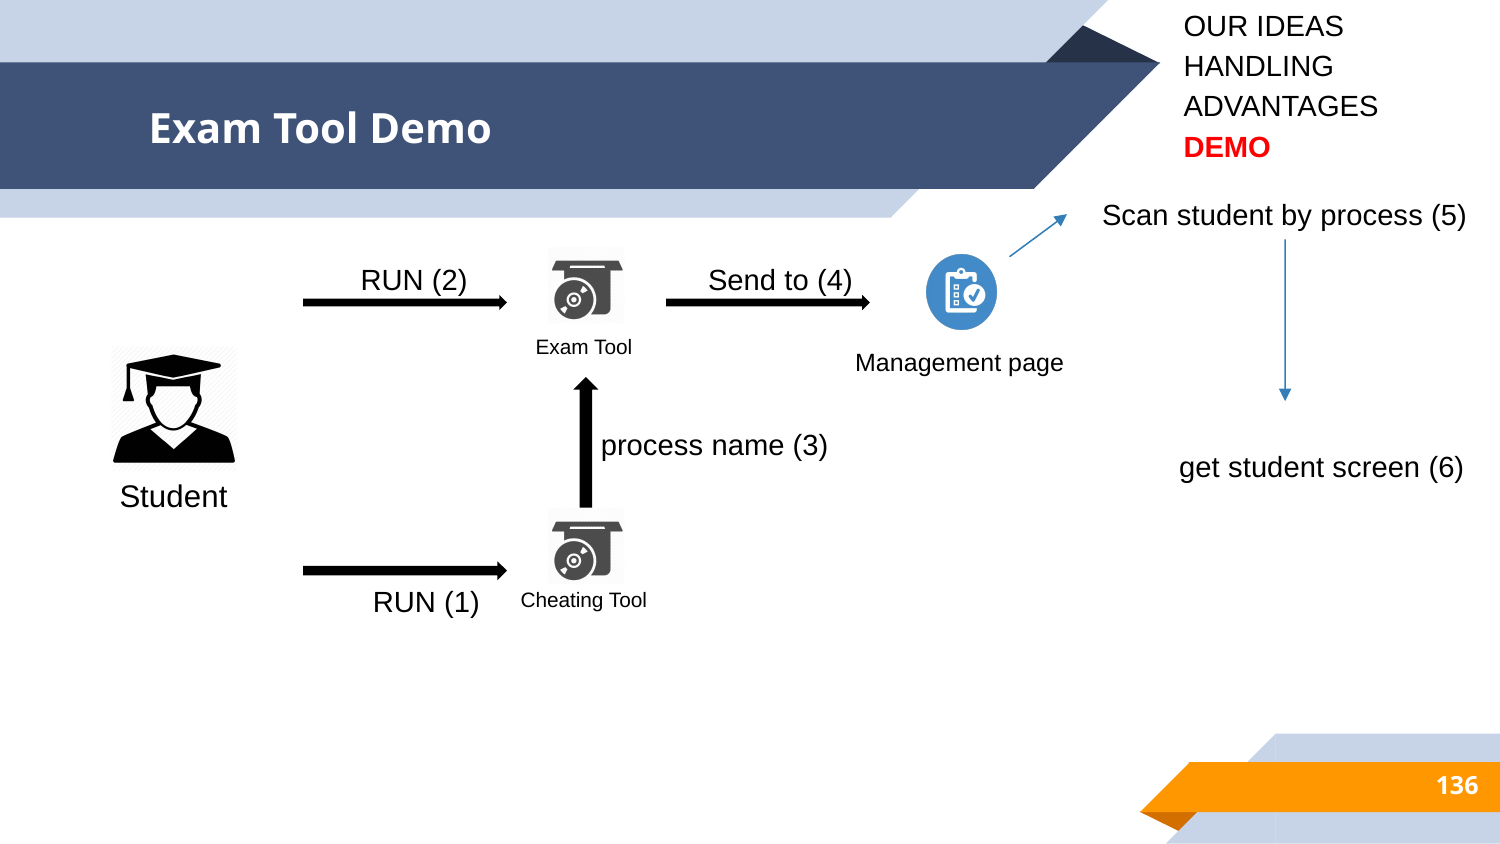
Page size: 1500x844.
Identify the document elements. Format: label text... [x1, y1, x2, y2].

text_box Scan student by process (5) [1087, 188, 1483, 240]
text_box [303, 294, 507, 311]
text_box Send to (4) [693, 254, 869, 305]
text_box [303, 561, 507, 581]
picture [546, 246, 625, 325]
text_box RUN (2) [345, 253, 484, 304]
picture [110, 345, 238, 473]
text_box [1009, 213, 1068, 257]
slide_number 136 [1249, 760, 1494, 813]
title Exam Tool Demo [133, 64, 997, 190]
text_box [666, 298, 868, 311]
text_box [573, 377, 599, 505]
picture [546, 507, 625, 585]
picture [925, 253, 997, 330]
text_box Cheating Tool [505, 578, 667, 620]
text_box Exam Tool [520, 325, 652, 367]
text_box Management page [840, 339, 1088, 385]
text_box RUN (1) [357, 576, 497, 627]
text_box get student screen (6) [1164, 440, 1480, 492]
text_box Student [104, 469, 255, 522]
text_box process name (3) [585, 419, 845, 470]
text_box OUR IDEAS HANDLING ADVANTAGES DEMO [1168, 0, 1414, 209]
